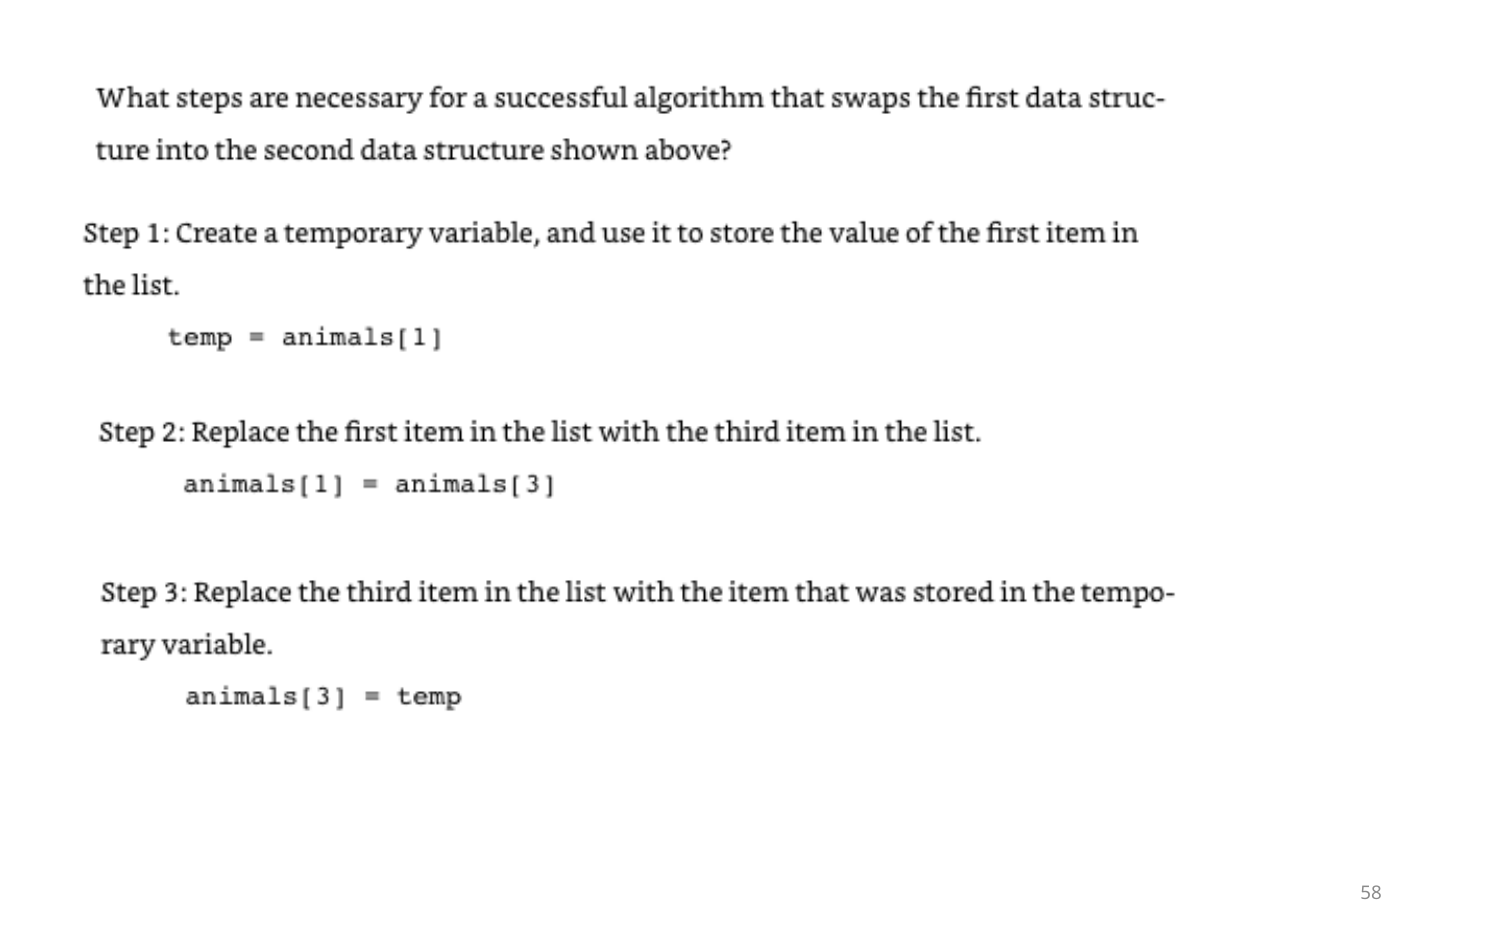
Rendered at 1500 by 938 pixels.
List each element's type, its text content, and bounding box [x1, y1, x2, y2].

slide_number 58 [1059, 868, 1397, 919]
picture [40, 49, 1229, 180]
picture [66, 556, 1246, 732]
picture [40, 203, 1189, 520]
